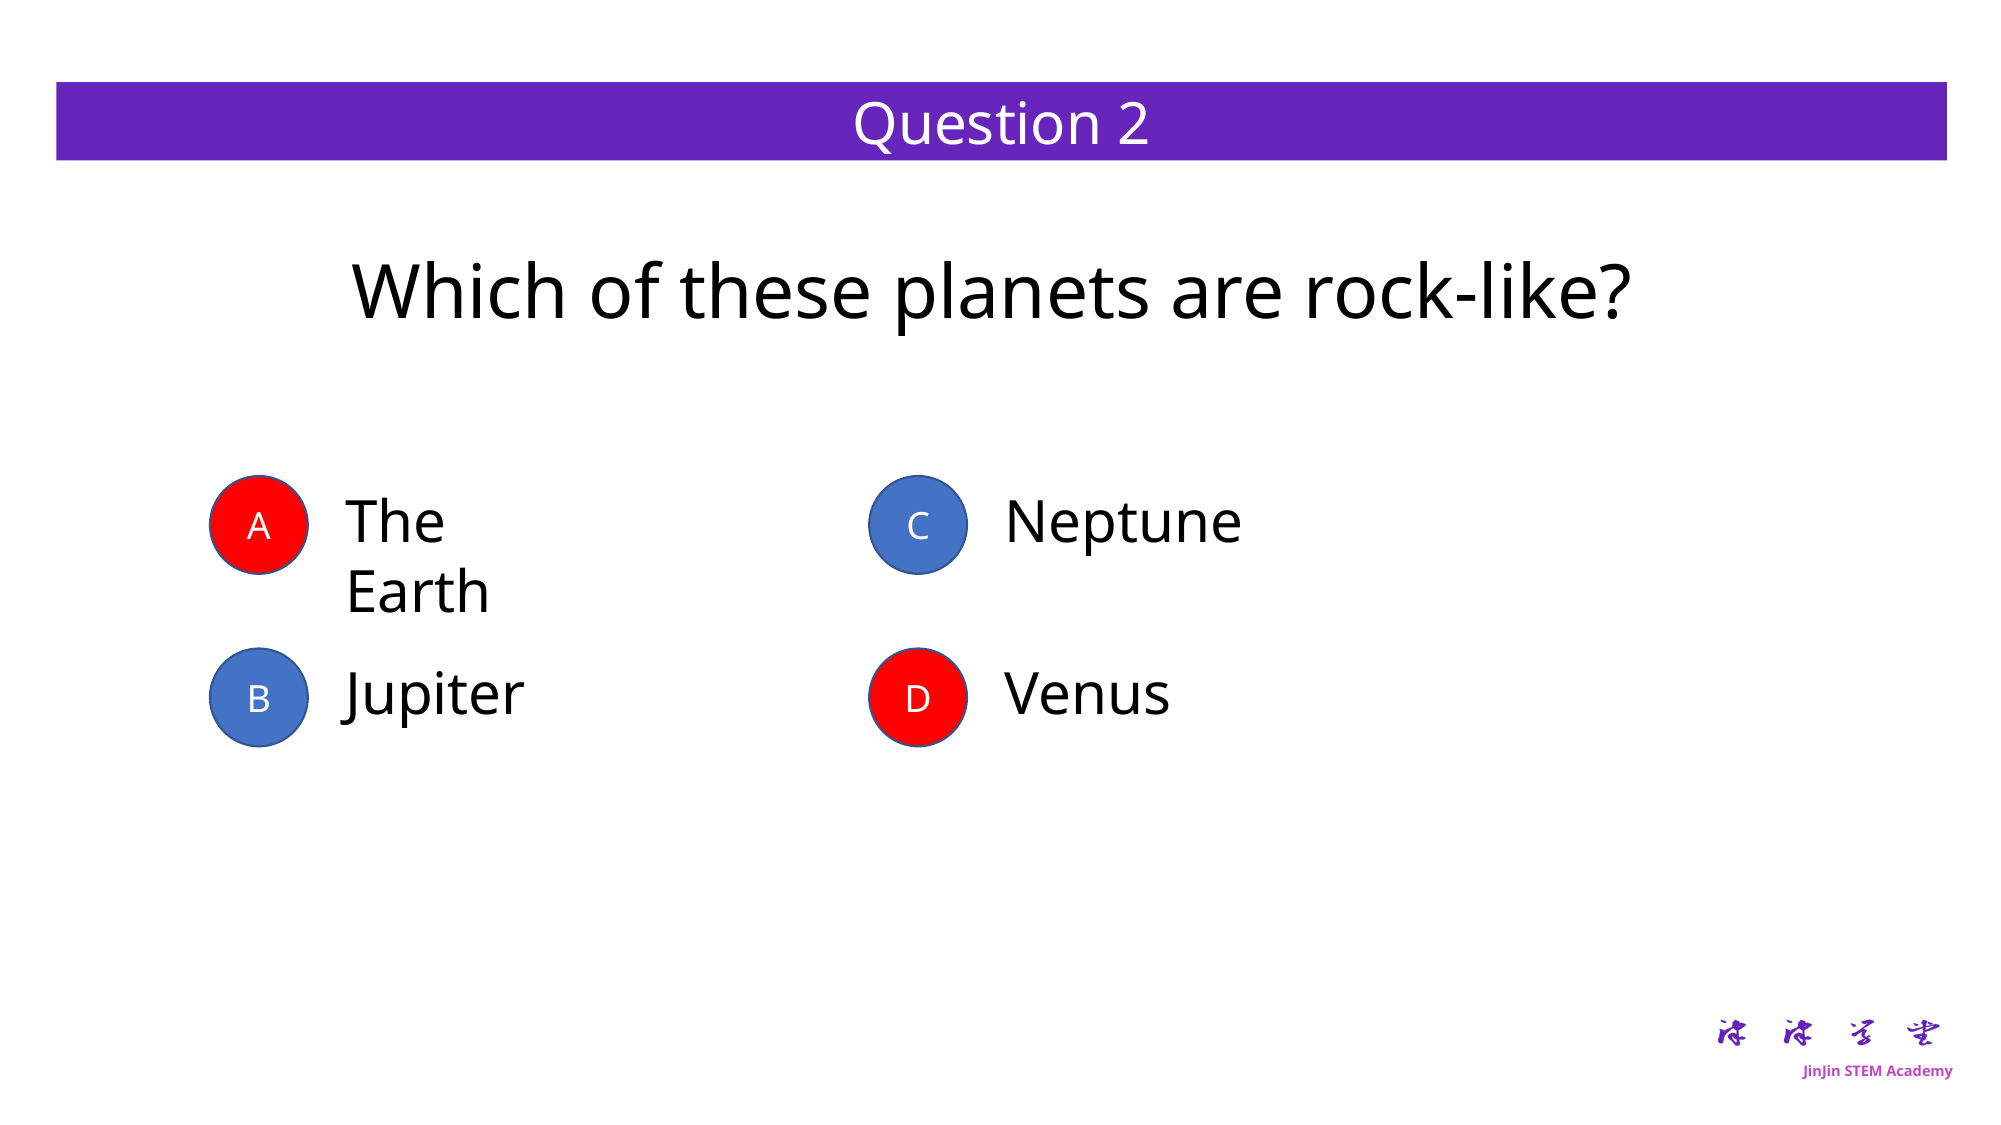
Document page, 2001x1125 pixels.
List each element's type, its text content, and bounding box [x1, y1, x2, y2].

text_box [209, 475, 618, 574]
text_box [56, 82, 1948, 229]
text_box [869, 475, 1278, 574]
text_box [1704, 1013, 1981, 1088]
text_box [209, 648, 618, 747]
text_box Which of these planets are rock-like? [336, 235, 1648, 341]
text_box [869, 648, 1278, 747]
